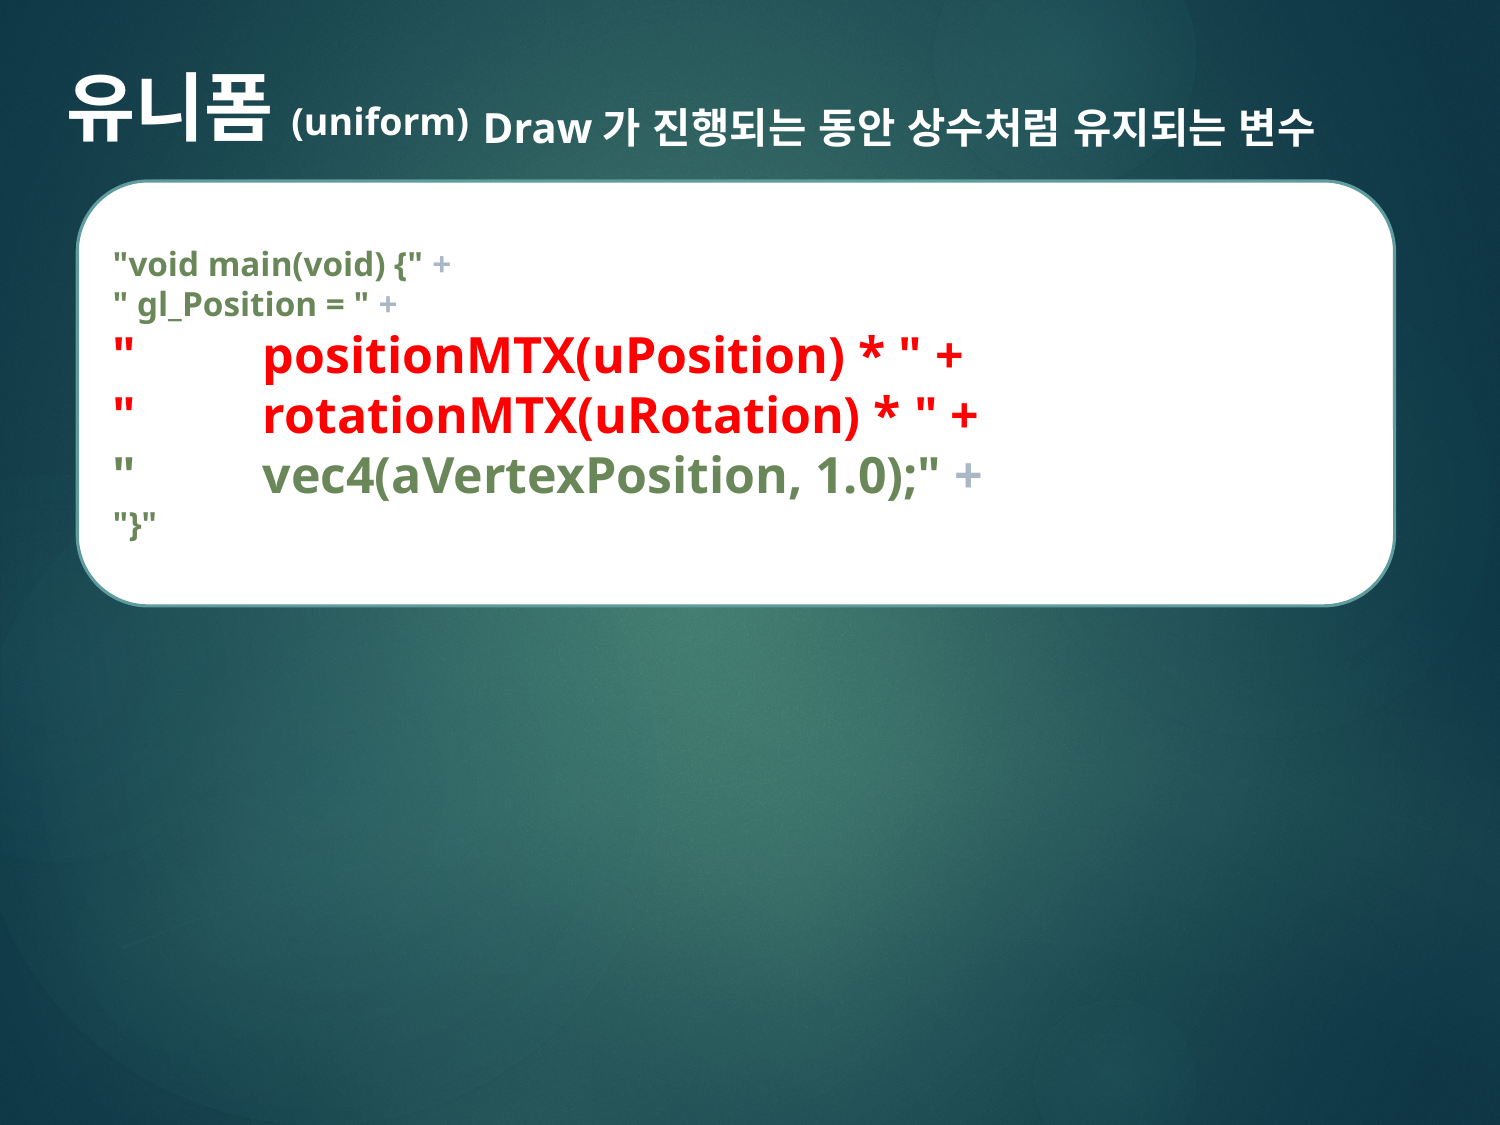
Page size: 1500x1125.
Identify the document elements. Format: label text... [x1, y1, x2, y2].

text_box "void main(void) {" + " gl_Position = " + " positionMTX(uPosition) * " + " rotationMTX(uRotation) * " + " vec4(aVertexPosition, 1.0);" + "}" [75, 179, 1397, 608]
text_box 유니폼(uniform) [51, 53, 485, 159]
text_box Draw가 진행되는 동안 상수처럼 유지되는 변수 [467, 93, 1331, 159]
